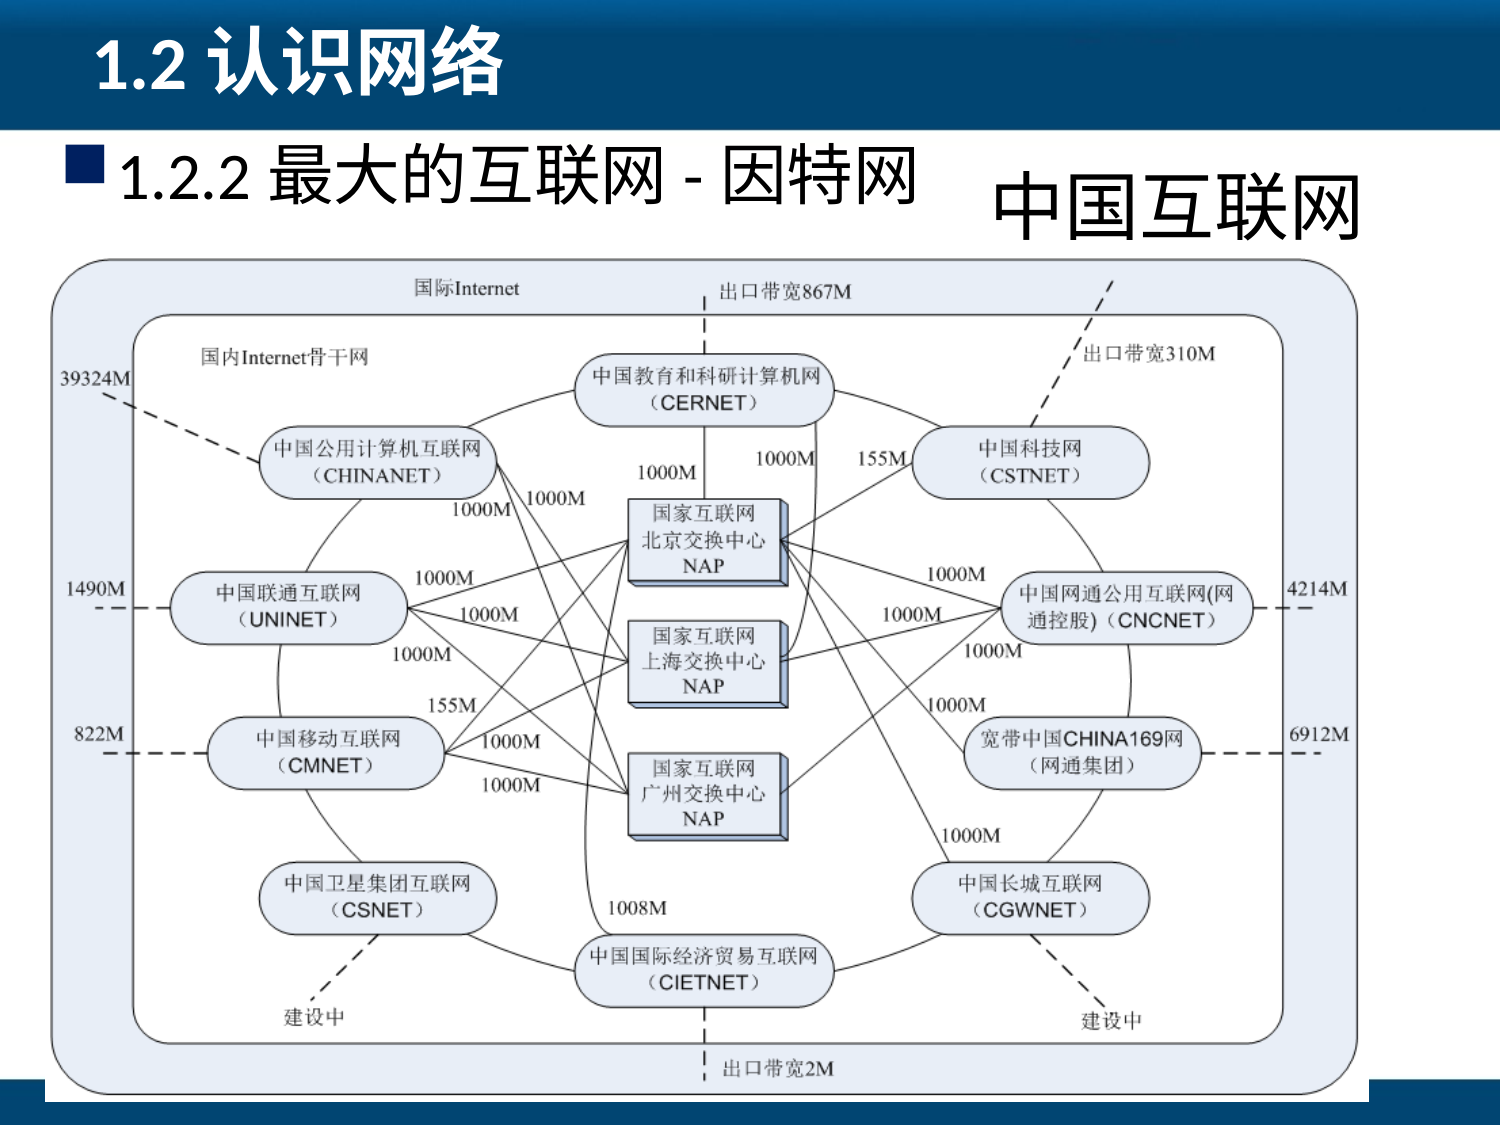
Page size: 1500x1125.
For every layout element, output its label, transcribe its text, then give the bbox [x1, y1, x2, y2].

picture [0, 0, 1500, 1125]
text_box 中国互联网 [974, 170, 1436, 239]
list 1.2.2最大的互联网-因特网 [45, 125, 1396, 869]
title 1.2认识网络 [76, 18, 1427, 100]
